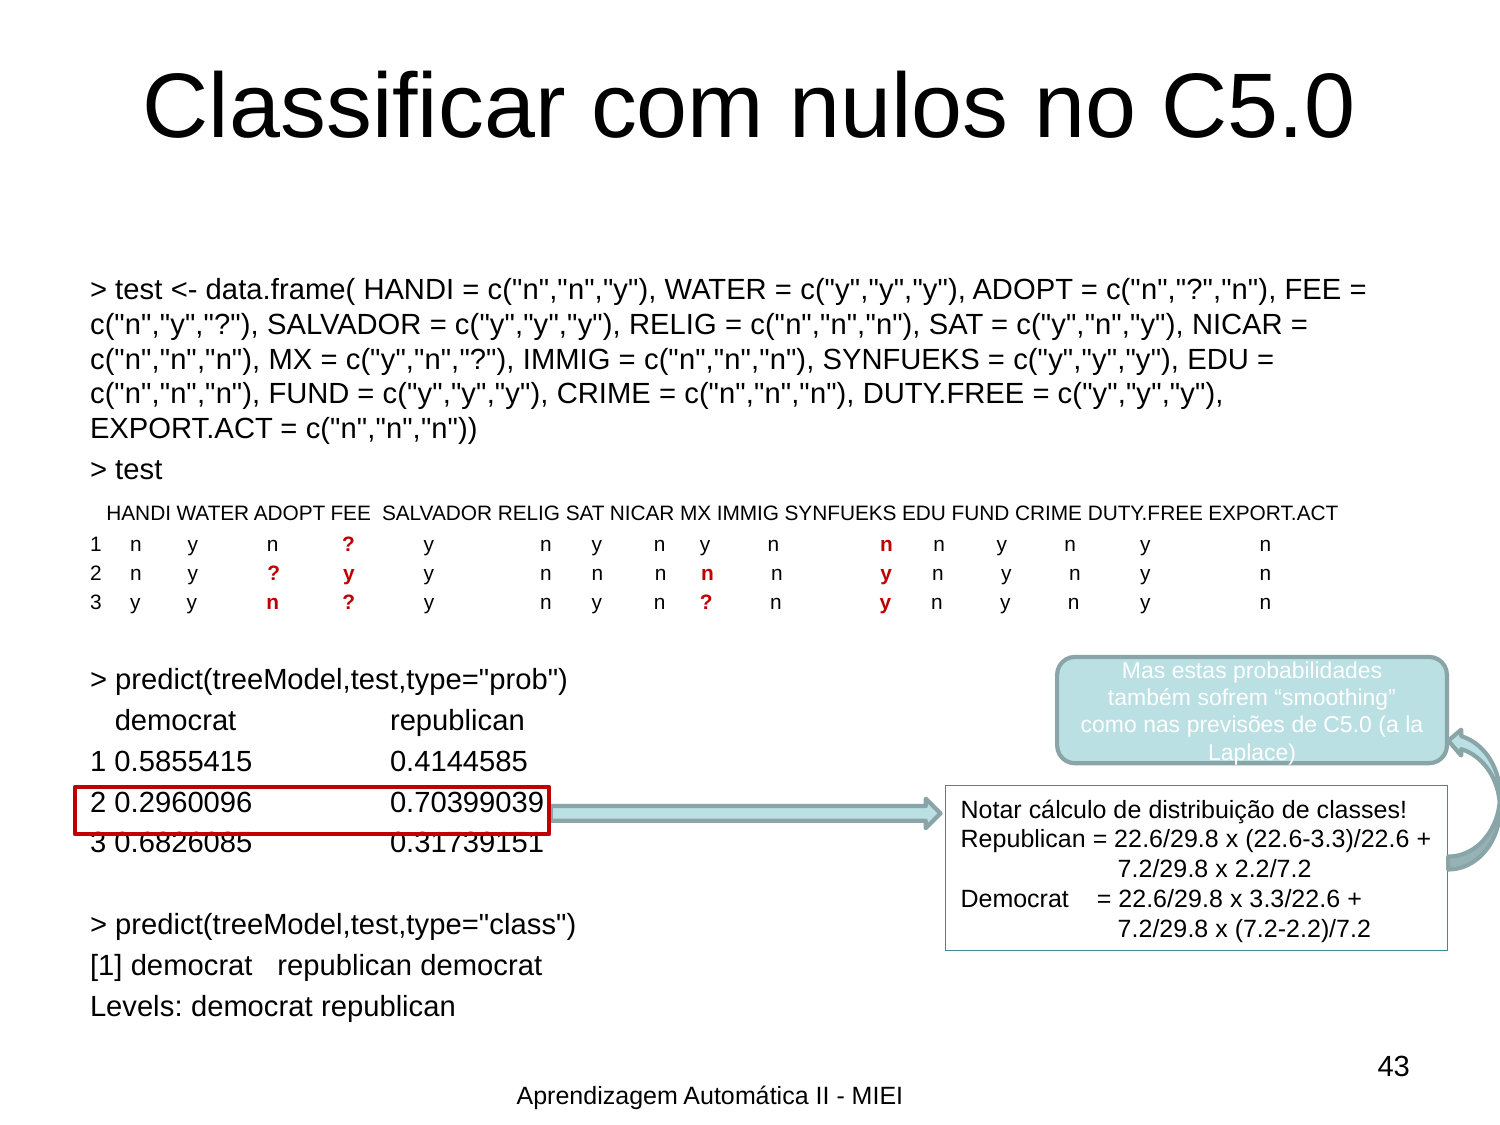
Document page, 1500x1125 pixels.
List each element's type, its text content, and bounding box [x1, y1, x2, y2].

text_box [1446, 727, 1500, 872]
slide_number 43 [1074, 1039, 1426, 1118]
list > test <- data.frame( HANDI = c("n","n","y"), WATER = c("y","y","y"), ADOPT = c("n","?","n"), FEE = c("n","y","?"), SALVADOR = c("y","y","y"), RELIG = c("n","n","n"), SAT = c("y","n","y"), NICAR = c("n","n","n"), MX = c("y","n","?"), IMMIG = c("n","n","n"), SYNFUEKS = c("y","y","y"), EDU = c("n","n","n"), FUND = c("y","y","y"), CRIME = c("n","n","n"), DUTY.FREE = c("y","y","y"), EXPORT.ACT = c("n","n","n")) > test HANDI WATER ADOPT FEE SALVADOR RELIG SAT NICAR MX IMMIG SYNFUEKS EDU FUND CRIME DUTY.FREE EXPORT.ACT 1 n y n ? y n y n y n n n y n y n 2 n y ? y y n n n n n y n y n y n 3 y y n ? y n y n ? n y n y n y n > predict(treeModel,test,type="prob") democrat republican 1 0.5855415 0.4144585 2 0.2960096 0.70399039 3 0.6826085 0.31739151 > predict(treeModel,test,type="class") [1] democrat republican democrat Levels: democrat republican [74, 262, 1426, 1071]
text_box Mas estas probabilidades também sofrem “smoothing” como nas previsões de C5.0 (a la Laplace) [1055, 654, 1450, 766]
title Classificar com nulos no C5.0 [74, 7, 1426, 196]
text_box Notar cálculo de distribuição de classes! Republican = 22.6/29.8 x (22.6-3.3)/22.6 + 7.2/29.8 x 2.2/7.2 Democrat = 22.6/29.8 x 3.3/22.6 + 7.2/29.8 x (7.2-2.2)/7.2 [945, 785, 1448, 951]
text_box [551, 796, 943, 831]
text_box [73, 785, 551, 836]
